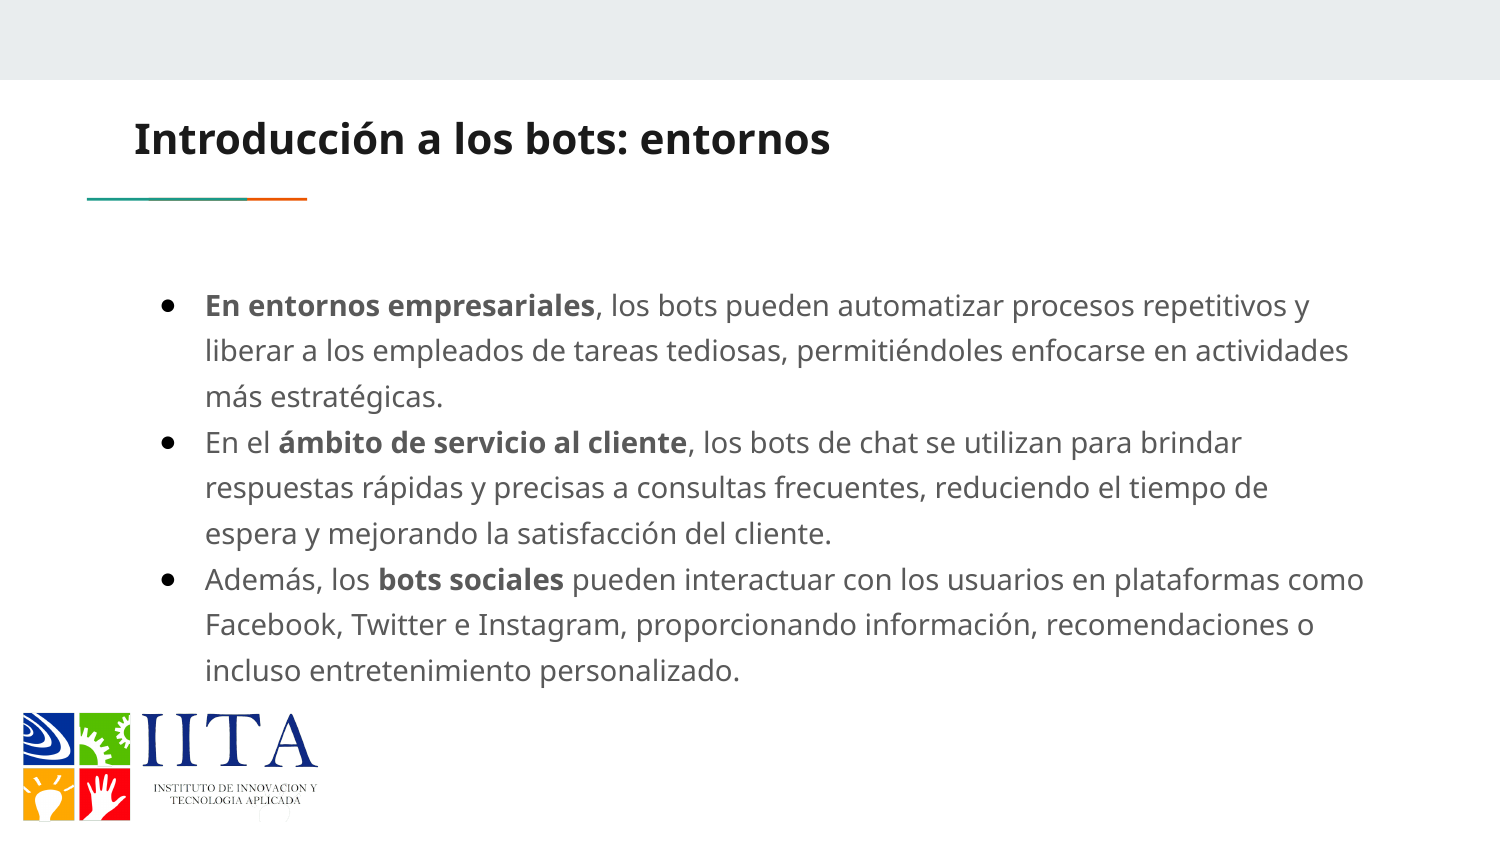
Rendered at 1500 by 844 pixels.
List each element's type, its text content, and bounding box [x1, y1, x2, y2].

list En entornos empresariales, los bots pueden automatizar procesos repetitivos y liberar a los empleados de tareas tediosas, permitiéndoles enfocarse en actividades más estratégicas. En el ámbito de servicio al cliente, los bots de chat se utilizan para brindar respuestas rápidas y precisas a consultas frecuentes, reduciendo el tiempo de espera y mejorando la satisfacción del cliente. Además, los bots sociales pueden interactuar con los usuarios en plataformas como Facebook, Twitter e Instagram, proporcionando información, recomendaciones o incluso entretenimiento personalizado. [119, 263, 1381, 712]
title Introducción a los bots: entornos [119, 93, 1381, 182]
picture [22, 711, 337, 822]
